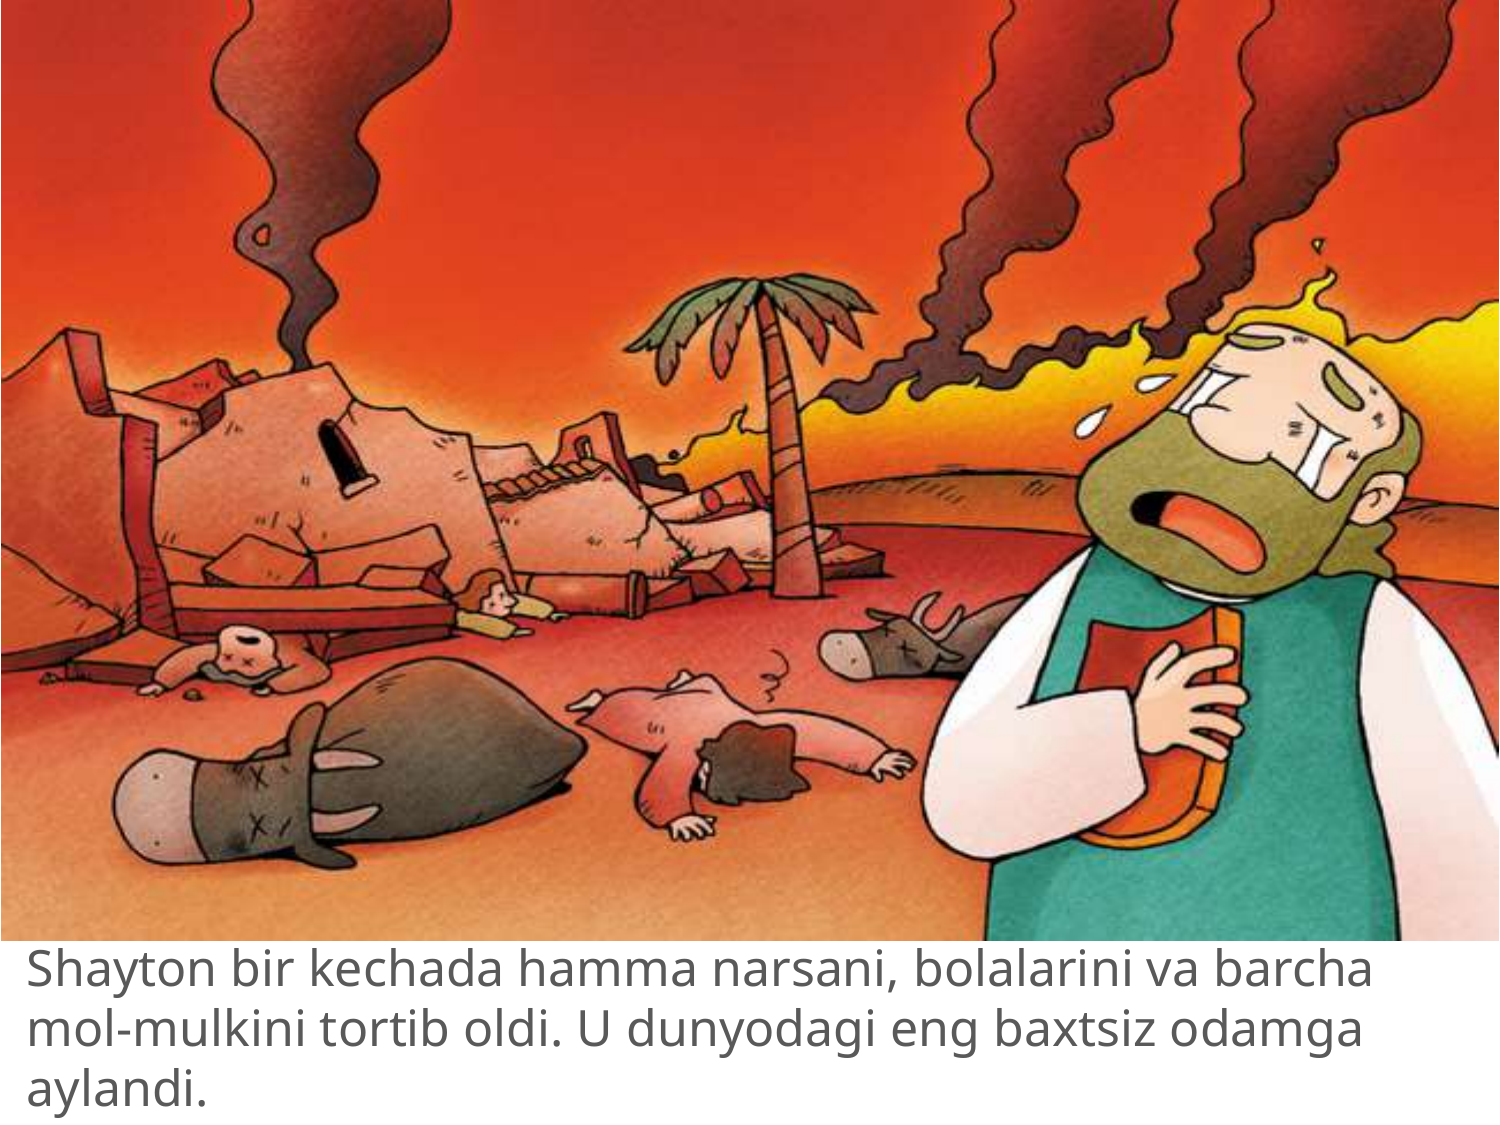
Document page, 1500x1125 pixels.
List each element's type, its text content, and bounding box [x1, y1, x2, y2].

picture [1, 0, 1499, 941]
text_box Shayton bir kechada hamma narsani, bolalarini va barcha mol-mulkini tortib oldi. U dunyodagi eng baxtsiz odamga aylandi. [11, 948, 1498, 1124]
